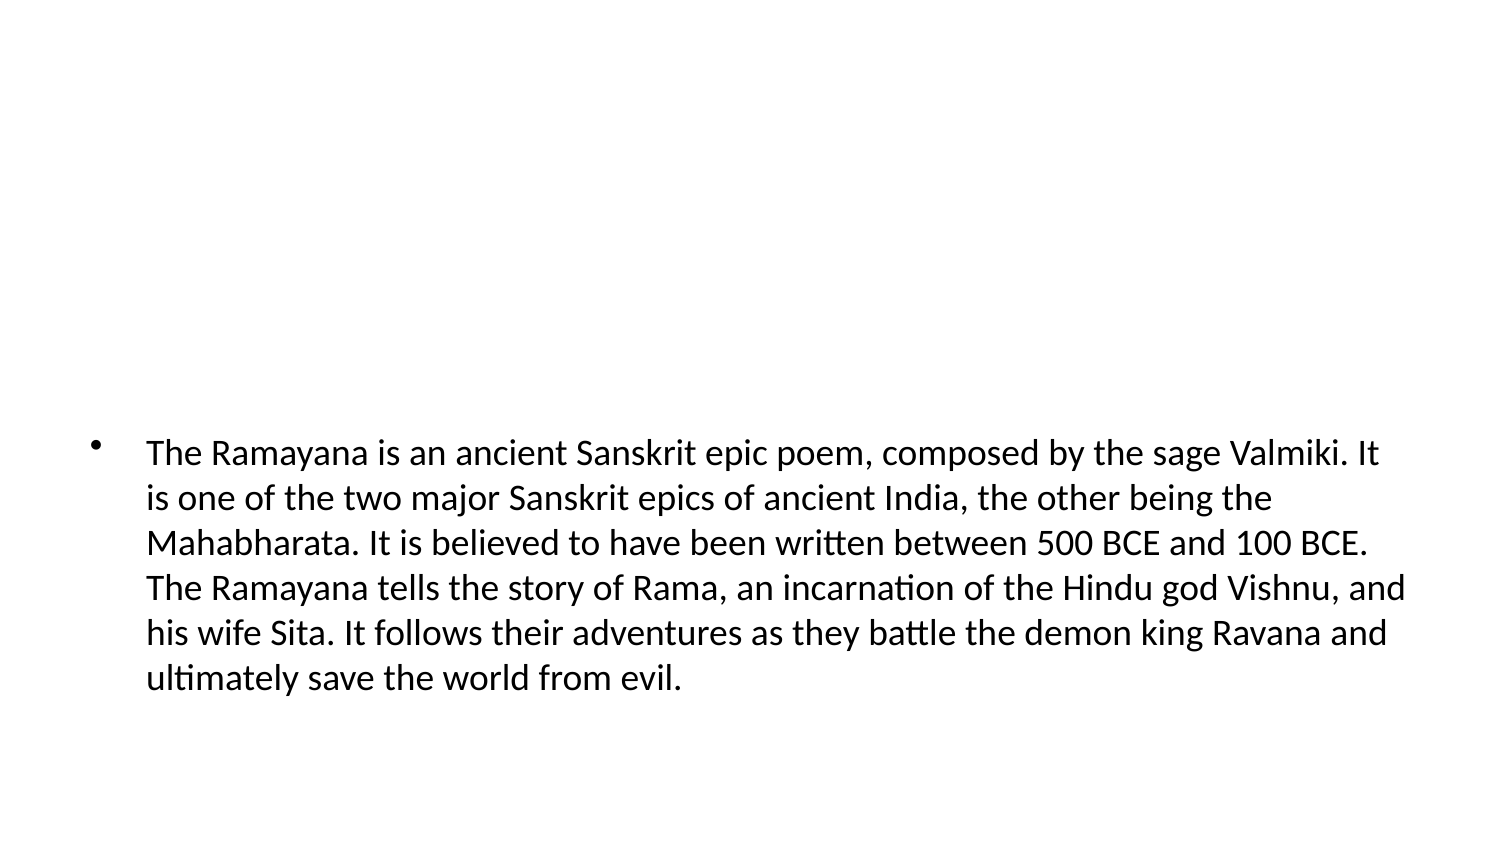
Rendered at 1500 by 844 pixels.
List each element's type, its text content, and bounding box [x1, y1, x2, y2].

text_box The Ramayana is an ancient Sanskrit epic poem, composed by the sage Valmiki. It is one of the two major Sanskrit epics of ancient India, the other being the Mahabharata. It is believed to have been written between 500 BCE and 100 BCE. The Ramayana tells the story of Rama, an incarnation of the Hindu god Vishnu, and his wife Sita. It follows their adventures as they battle the demon king Ravana and ultimately save the world from evil. [74, 149, 1425, 844]
